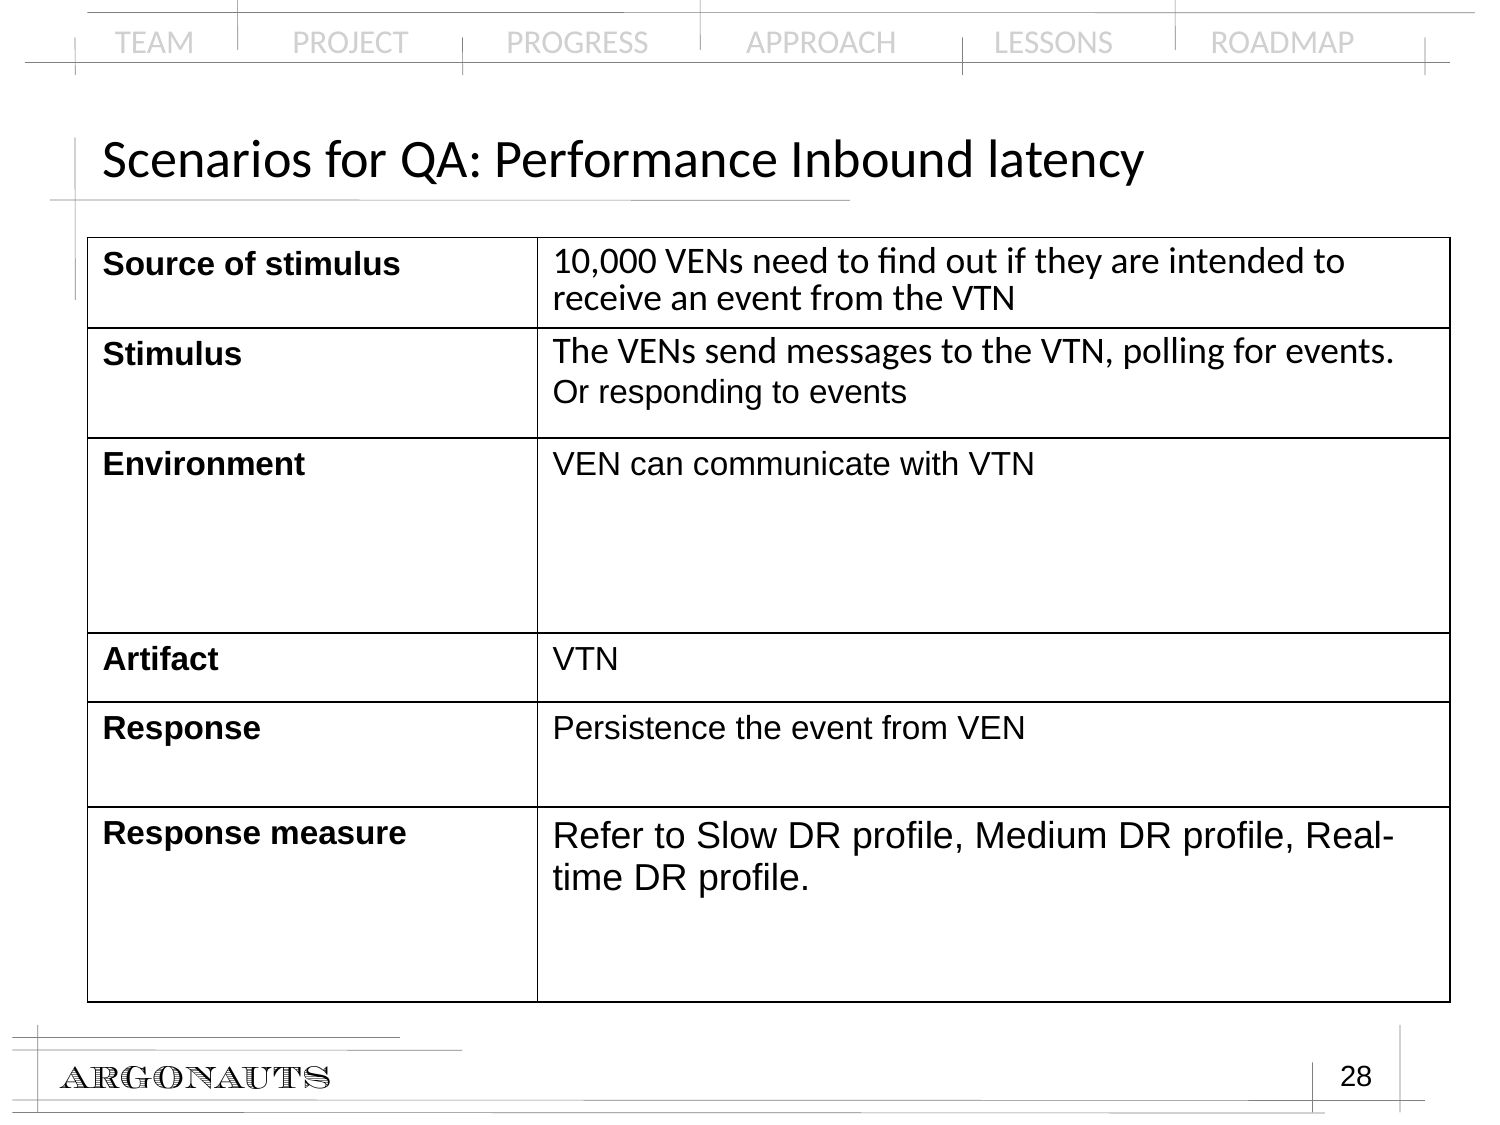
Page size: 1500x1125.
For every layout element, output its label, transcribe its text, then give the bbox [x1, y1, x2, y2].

table_cell Persistence the event from VEN [538, 703, 1449, 806]
table_cell Stimulus [88, 329, 537, 437]
table_cell Response measure [88, 808, 537, 1001]
table_cell Refer to Slow DR profile, Medium DR profile, Real-time DR profile. [538, 808, 1449, 1001]
table_cell Response [88, 703, 537, 806]
picture [50, 1055, 350, 1099]
table_header 10,000 VENs need to find out if they are intended to receive an event from the VTN [538, 238, 1449, 327]
table_cell Environment [88, 439, 537, 632]
title Scenarios for QA: Performance Inbound latency [87, 112, 1413, 200]
table_header Source of stimulus [88, 238, 537, 327]
table_cell VEN can communicate with VTN [538, 439, 1449, 632]
table_cell The VENs send messages to the VTN, polling for events. Or responding to events [538, 329, 1449, 437]
table_cell VTN [538, 634, 1449, 701]
table_cell Artifact [88, 634, 537, 701]
slide_number 28 [1074, 1050, 1388, 1125]
